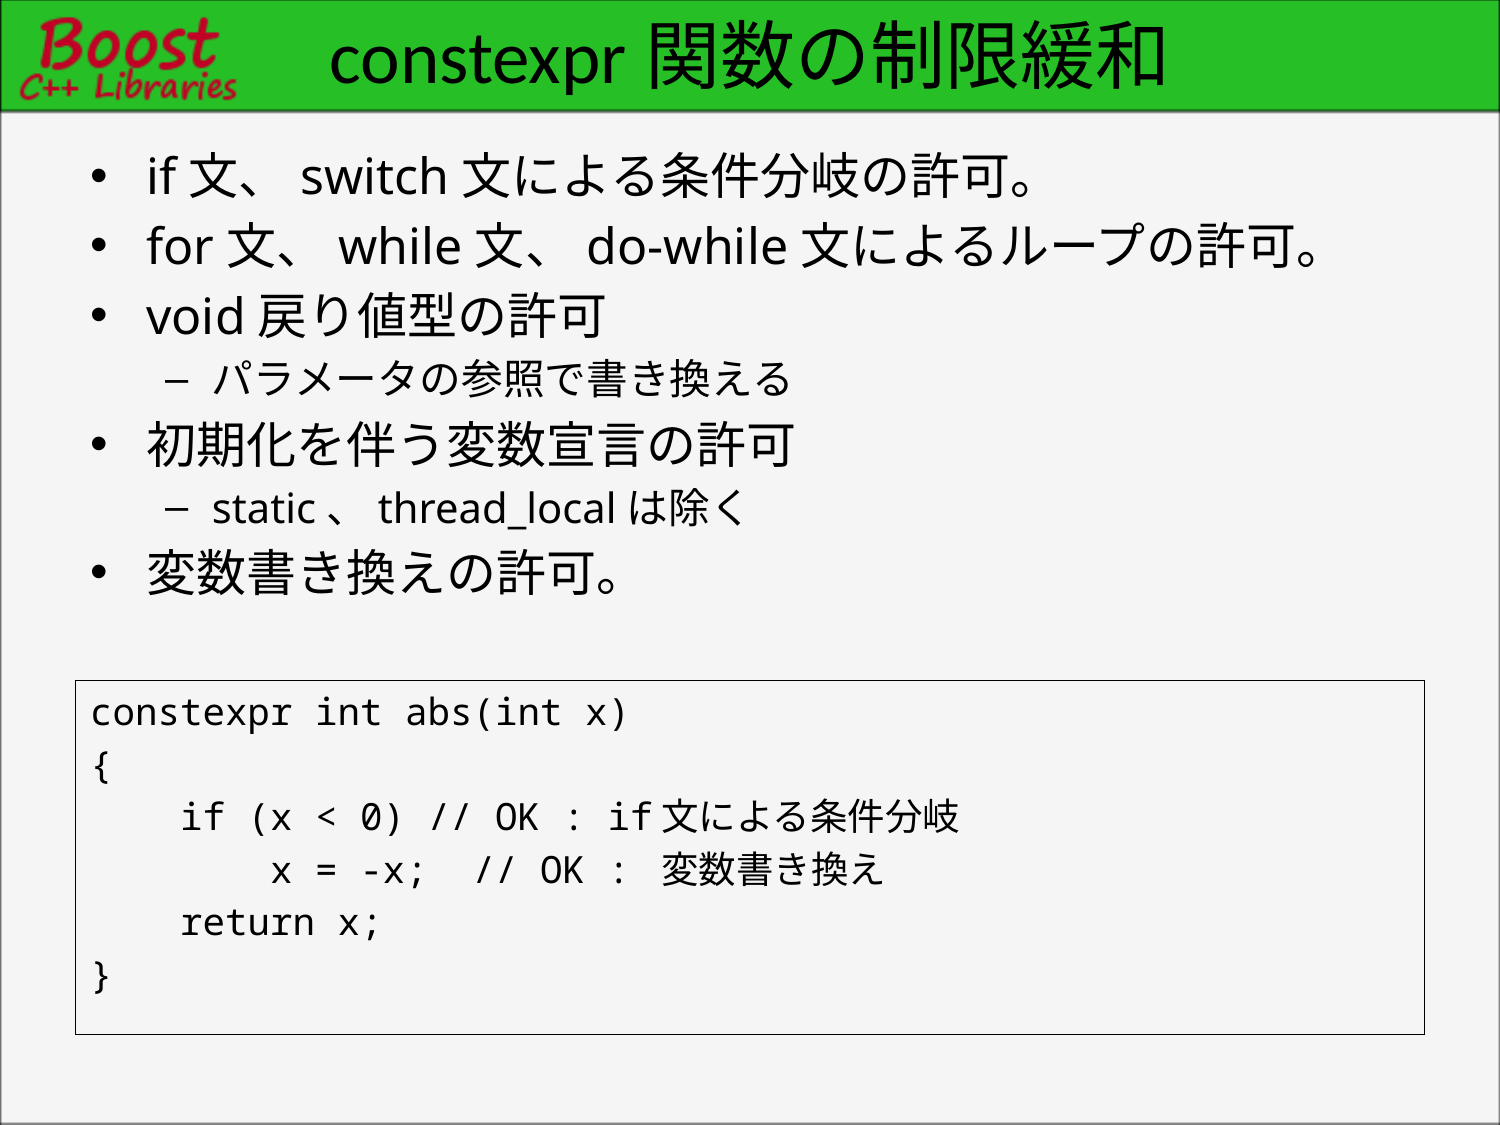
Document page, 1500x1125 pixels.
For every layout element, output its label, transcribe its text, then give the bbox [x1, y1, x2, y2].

picture [0, 0, 1500, 1125]
text_box if文、switch文による条件分岐の許可。 for文、while文、do-while文によるループの許可。 void戻り値型の許可 パラメータの参照で書き換える 初期化を伴う変数宣言の許可 static、thread_localは除く 変数書き換えの許可。 [75, 137, 1471, 634]
title constexpr関数の制限緩和 [75, 0, 1425, 108]
list constexpr int abs(int x) { if (x < 0) // OK : if文による条件分岐 x = -x; // OK : 変数書き換え return x; } [75, 680, 1425, 1035]
